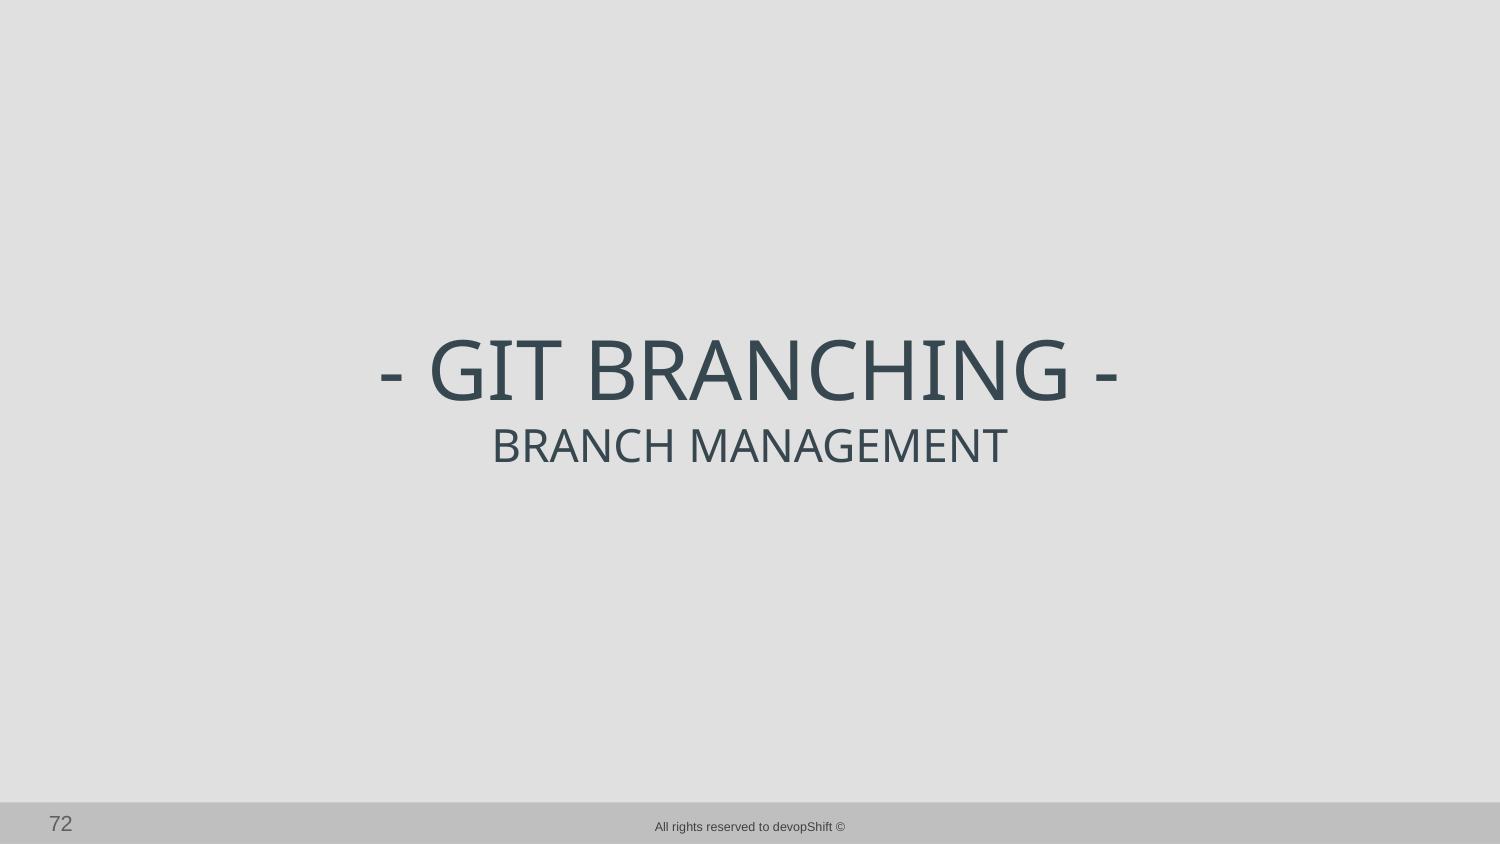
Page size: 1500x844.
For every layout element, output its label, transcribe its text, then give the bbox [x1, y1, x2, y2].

title - GIT BRANCHING - BRANCH MANAGEMENT [93, 254, 1407, 589]
